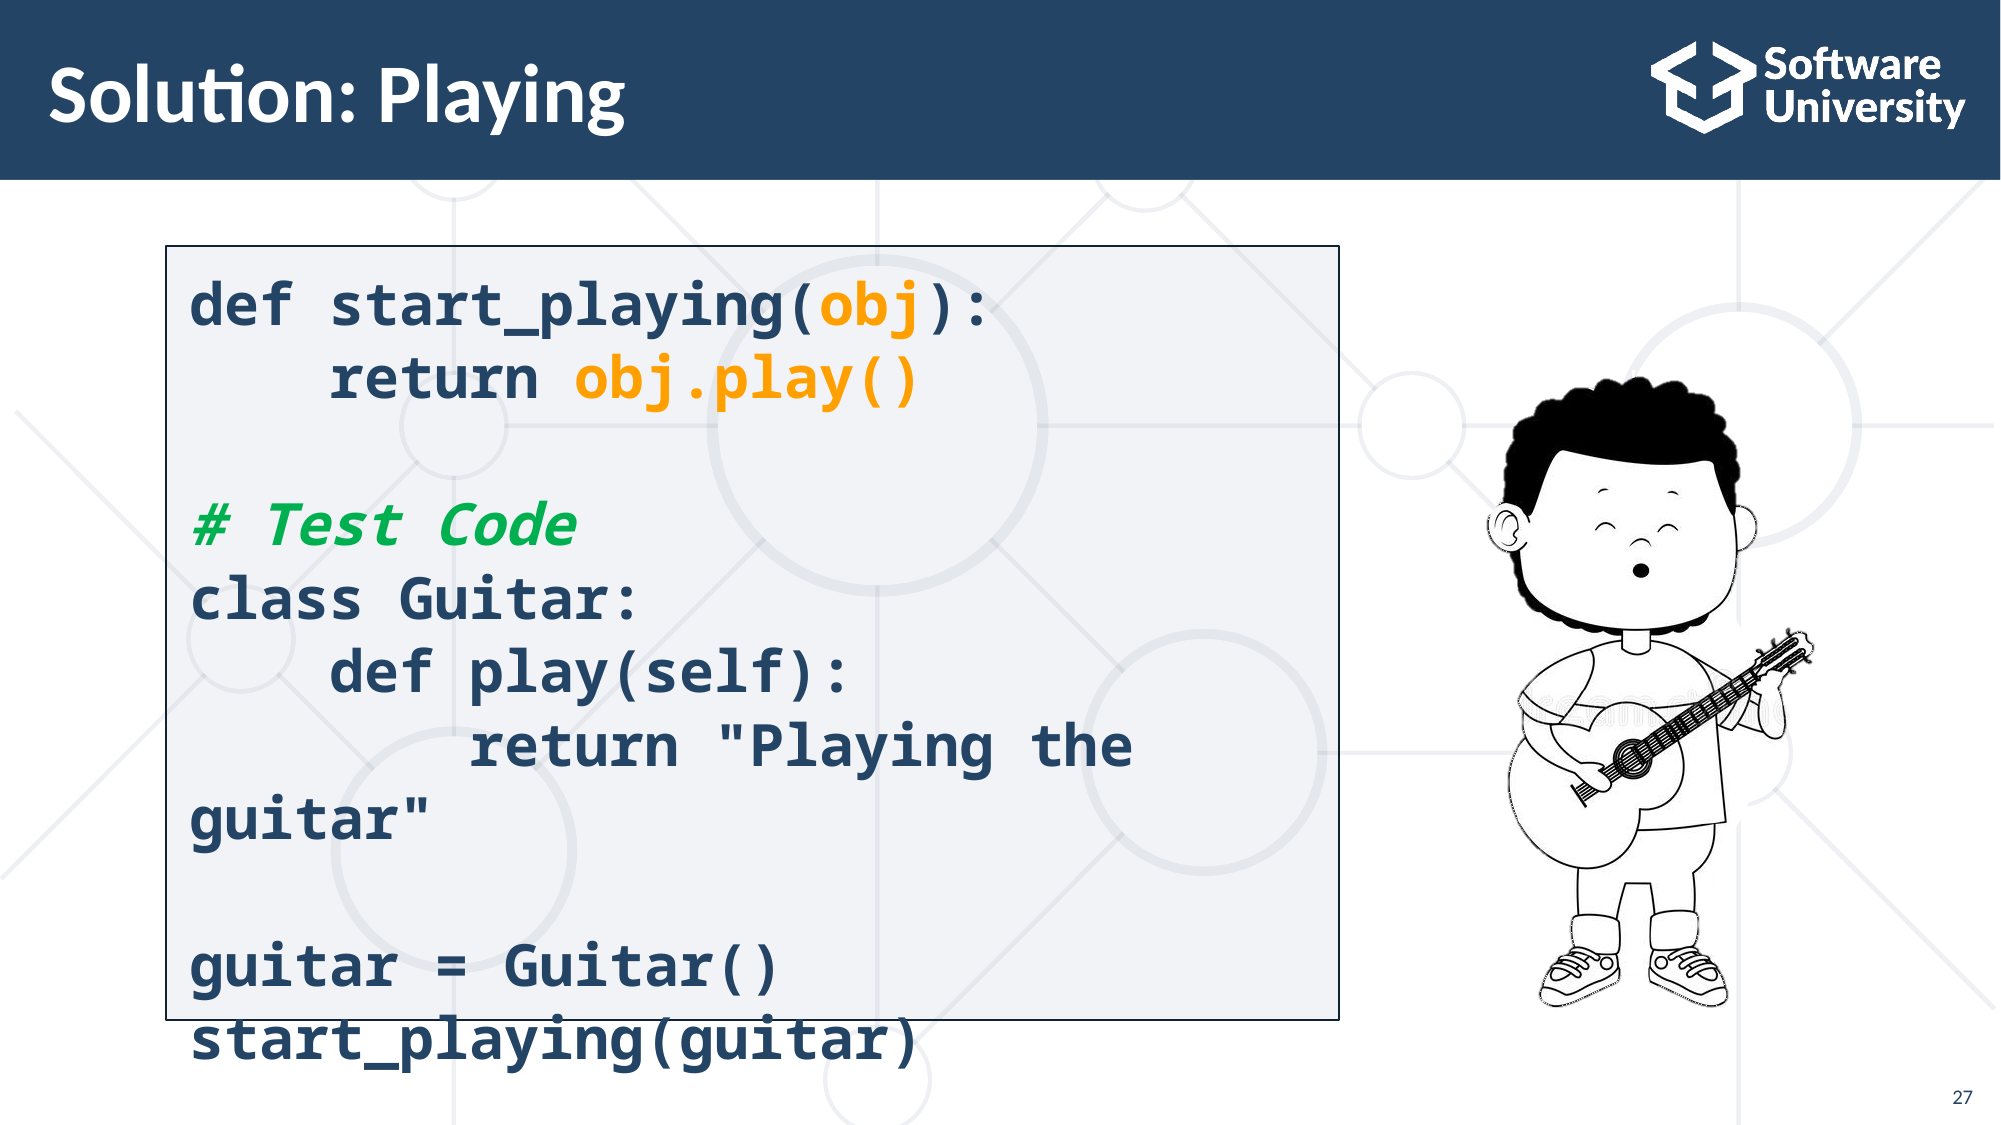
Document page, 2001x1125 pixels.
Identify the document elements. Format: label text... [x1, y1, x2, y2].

picture [1455, 370, 1828, 1021]
slide_number 27 [1927, 1067, 1989, 1117]
title Solution: Playing [31, 16, 1625, 162]
picture [1651, 41, 1966, 134]
list def start_playing(obj): return obj.play() # Test Code class Guitar: def play(self): return "Playing the guitar" guitar = Guitar() start_playing(guitar) [165, 245, 1340, 1021]
